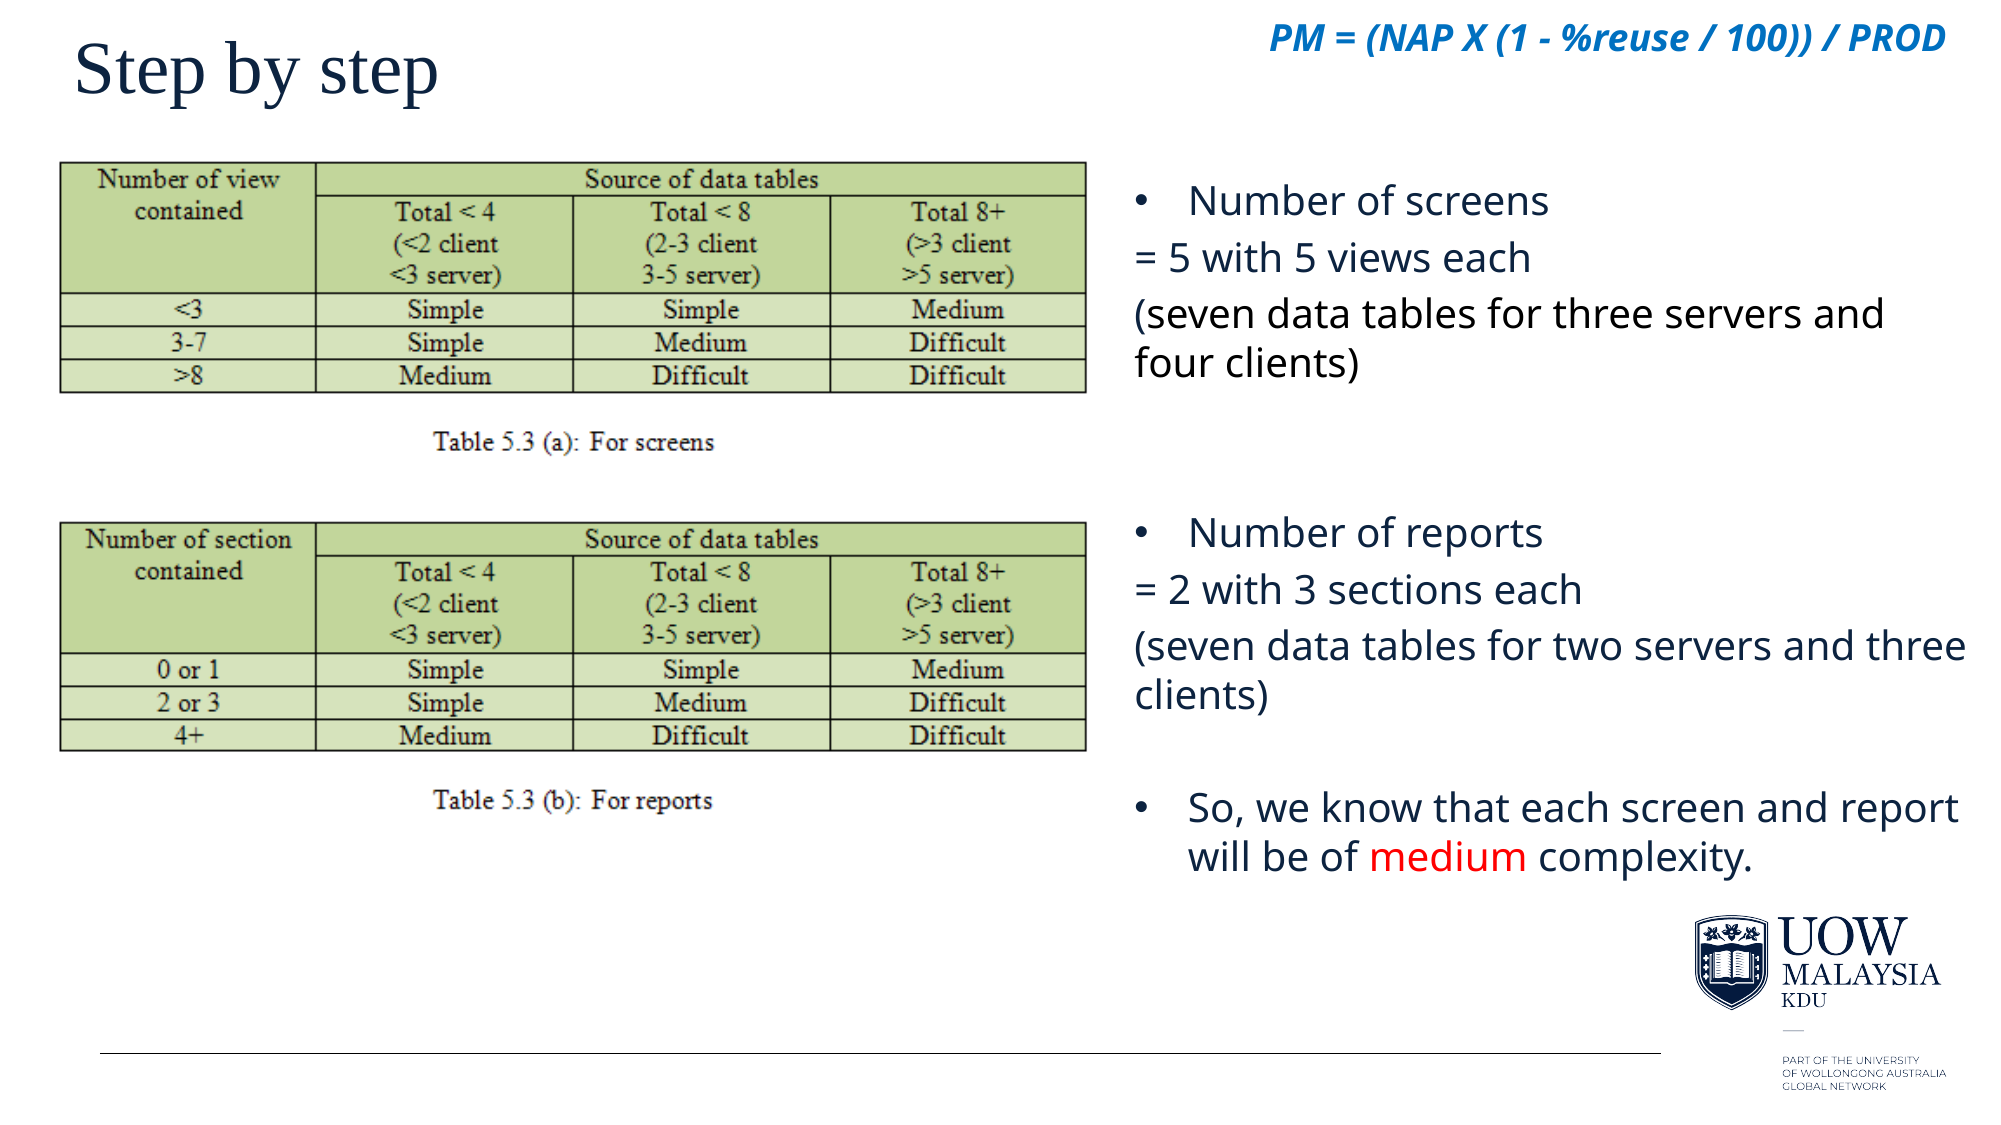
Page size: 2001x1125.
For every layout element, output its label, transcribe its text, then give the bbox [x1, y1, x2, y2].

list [46, 157, 1095, 818]
text_box PM = (NAP X (1 - %reuse / 100)) / PROD [1254, 6, 1963, 67]
list Number of screens = 5 with 5 views each (seven data tables for three servers and four clients) Number of reports = 2 with 3 sections each (seven data tables for two servers and three clients) So, we know that each screen and report will be of medium complexity. [1134, 175, 1985, 890]
picture [1695, 915, 1947, 1091]
title Step by step [74, 19, 1799, 128]
